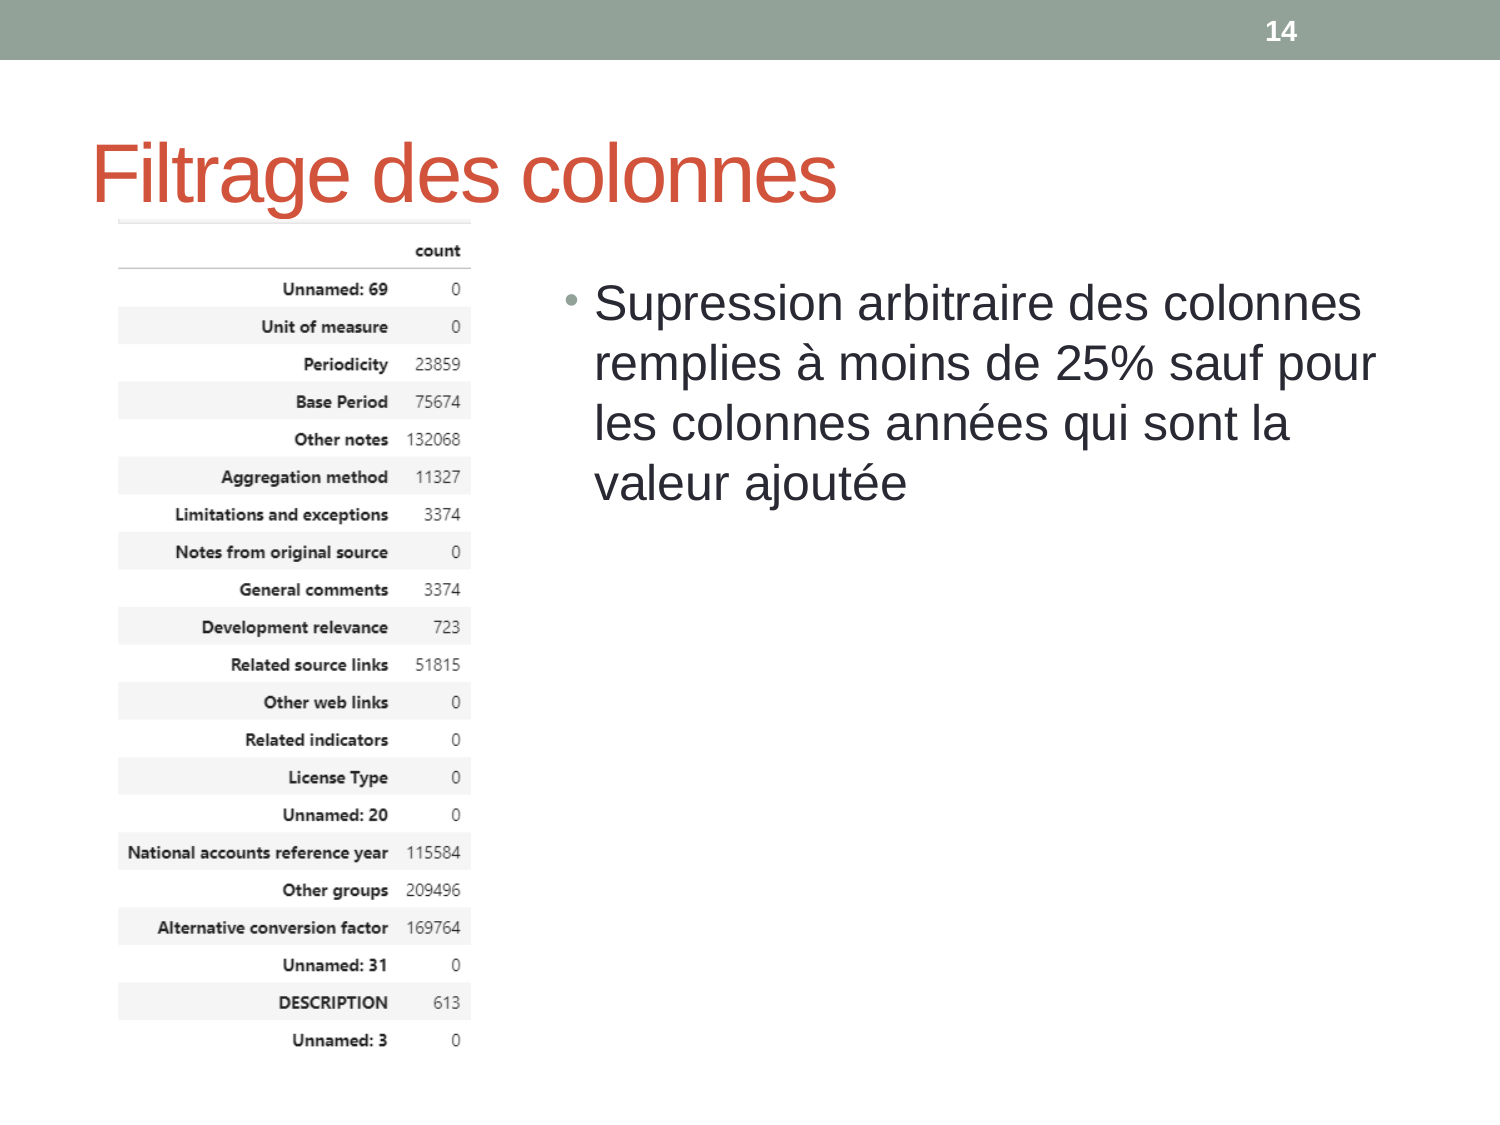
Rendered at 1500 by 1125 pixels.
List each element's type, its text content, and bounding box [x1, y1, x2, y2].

slide_number 14 [1250, 3, 1425, 57]
list Supression arbitraire des colonnes remplies à moins de 25% sauf pour les colonnes années qui sont la valeur ajoutée [549, 262, 1425, 1063]
title Filtrage des colonnes [75, 87, 1425, 250]
picture [111, 219, 472, 1074]
